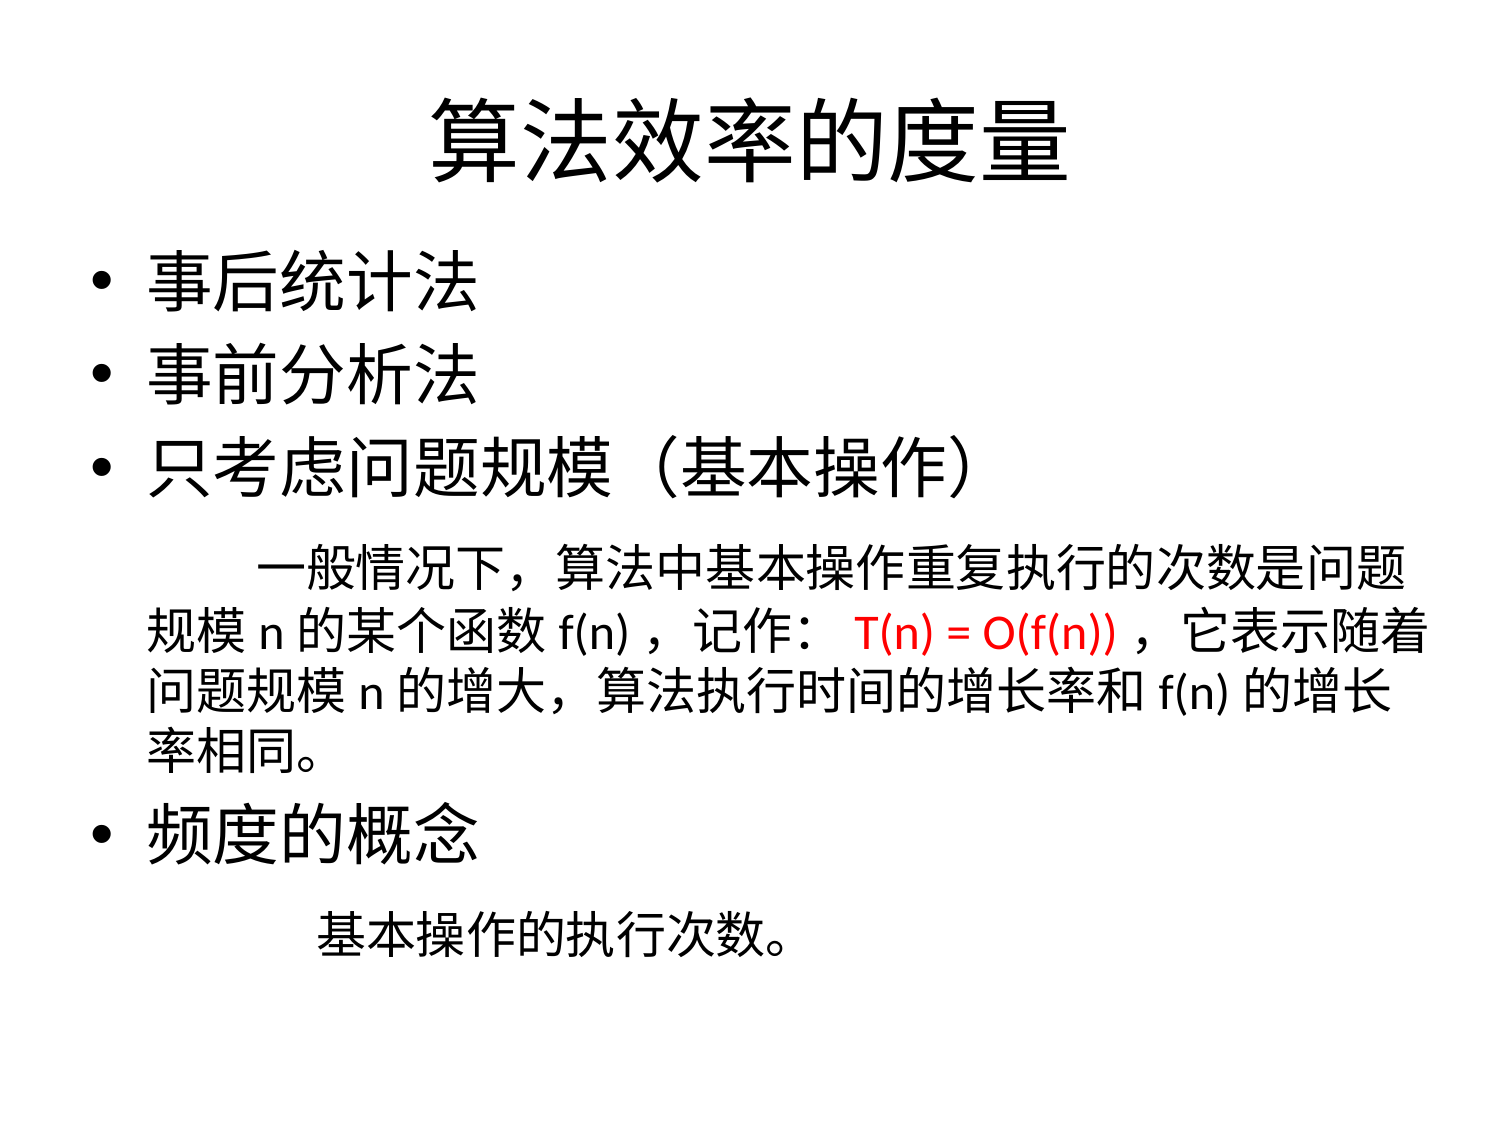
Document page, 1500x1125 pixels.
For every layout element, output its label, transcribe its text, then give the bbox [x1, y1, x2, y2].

list 事后统计法 事前分析法 只考虑问题规模（基本操作） 一般情况下，算法中基本操作重复执行的次数是问题规模n的某个函数f(n)，记作：T(n) = O(f(n))，它表示随着问题规模n的增大，算法执行时间的增长率和f(n)的增长率相同。 频度的概念 基本操作的执行次数。 [75, 231, 1447, 1095]
title 算法效率的度量 [75, 45, 1425, 231]
